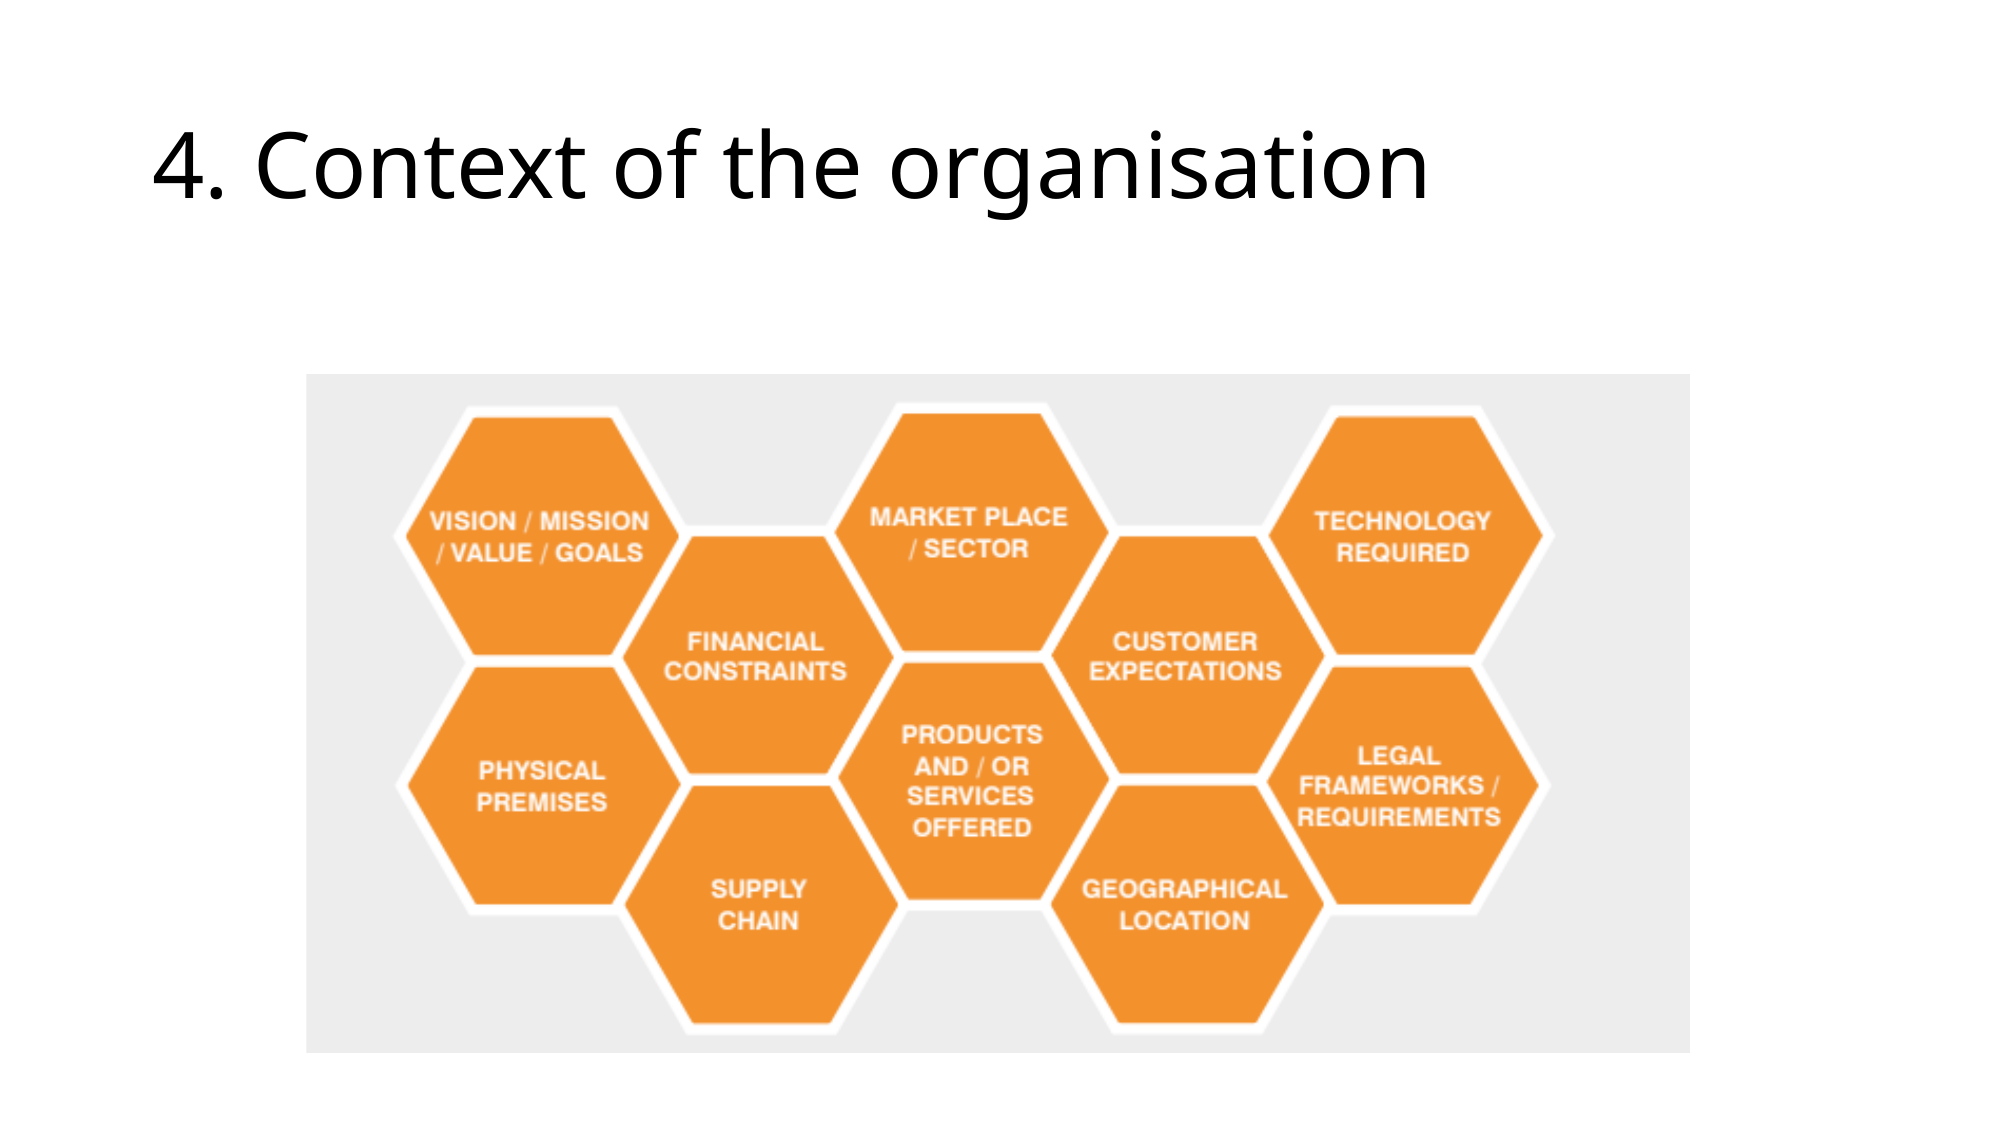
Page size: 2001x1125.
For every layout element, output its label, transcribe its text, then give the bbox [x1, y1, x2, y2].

title 4. Context of the organisation [137, 59, 1863, 278]
picture [306, 374, 1690, 1053]
